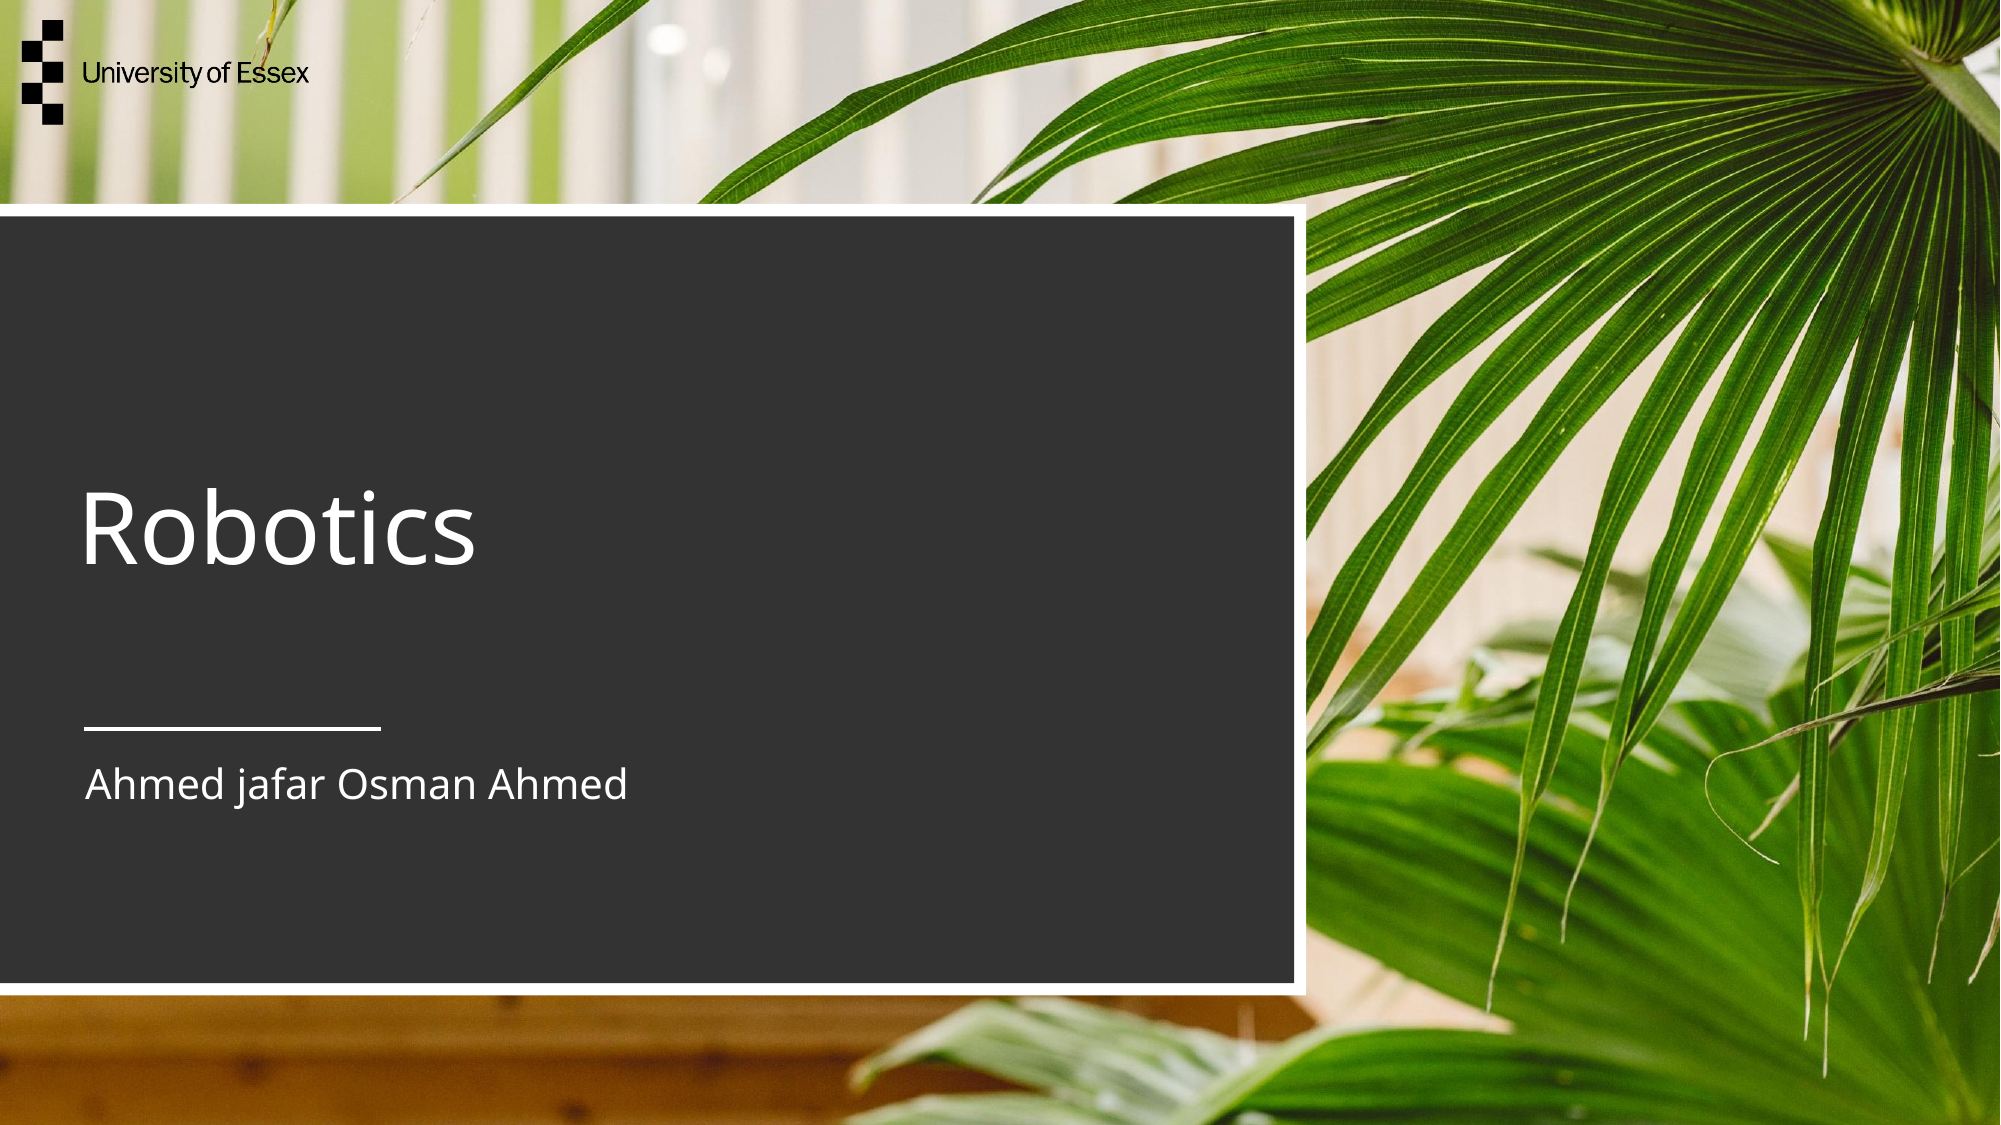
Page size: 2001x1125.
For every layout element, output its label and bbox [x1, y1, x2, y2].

text_box [0, 0, 2000, 1125]
